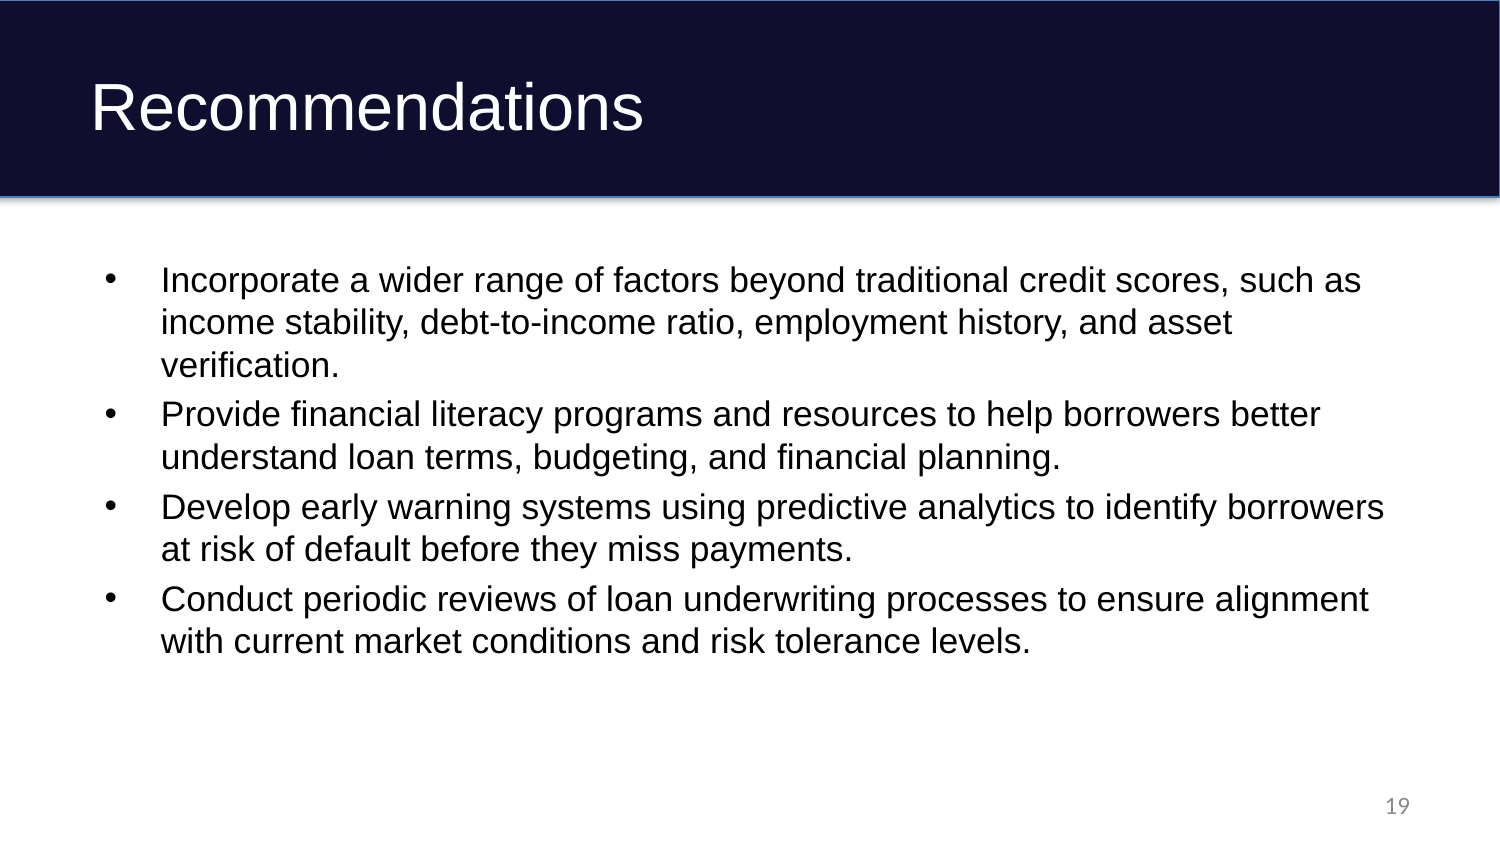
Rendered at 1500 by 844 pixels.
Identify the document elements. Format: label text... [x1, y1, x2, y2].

title Recommendations [75, 33, 1425, 175]
slide_number 19 [1074, 782, 1425, 828]
list Incorporate a wider range of factors beyond traditional credit scores, such as income stability, debt-to-income ratio, employment history, and asset verification. Provide financial literacy programs and resources to help borrowers better understand loan terms, budgeting, and financial planning. Develop early warning systems using predictive analytics to identify borrowers at risk of default before they miss payments. Conduct periodic reviews of loan underwriting processes to ensure alignment with current market conditions and risk tolerance levels. [89, 249, 1410, 803]
